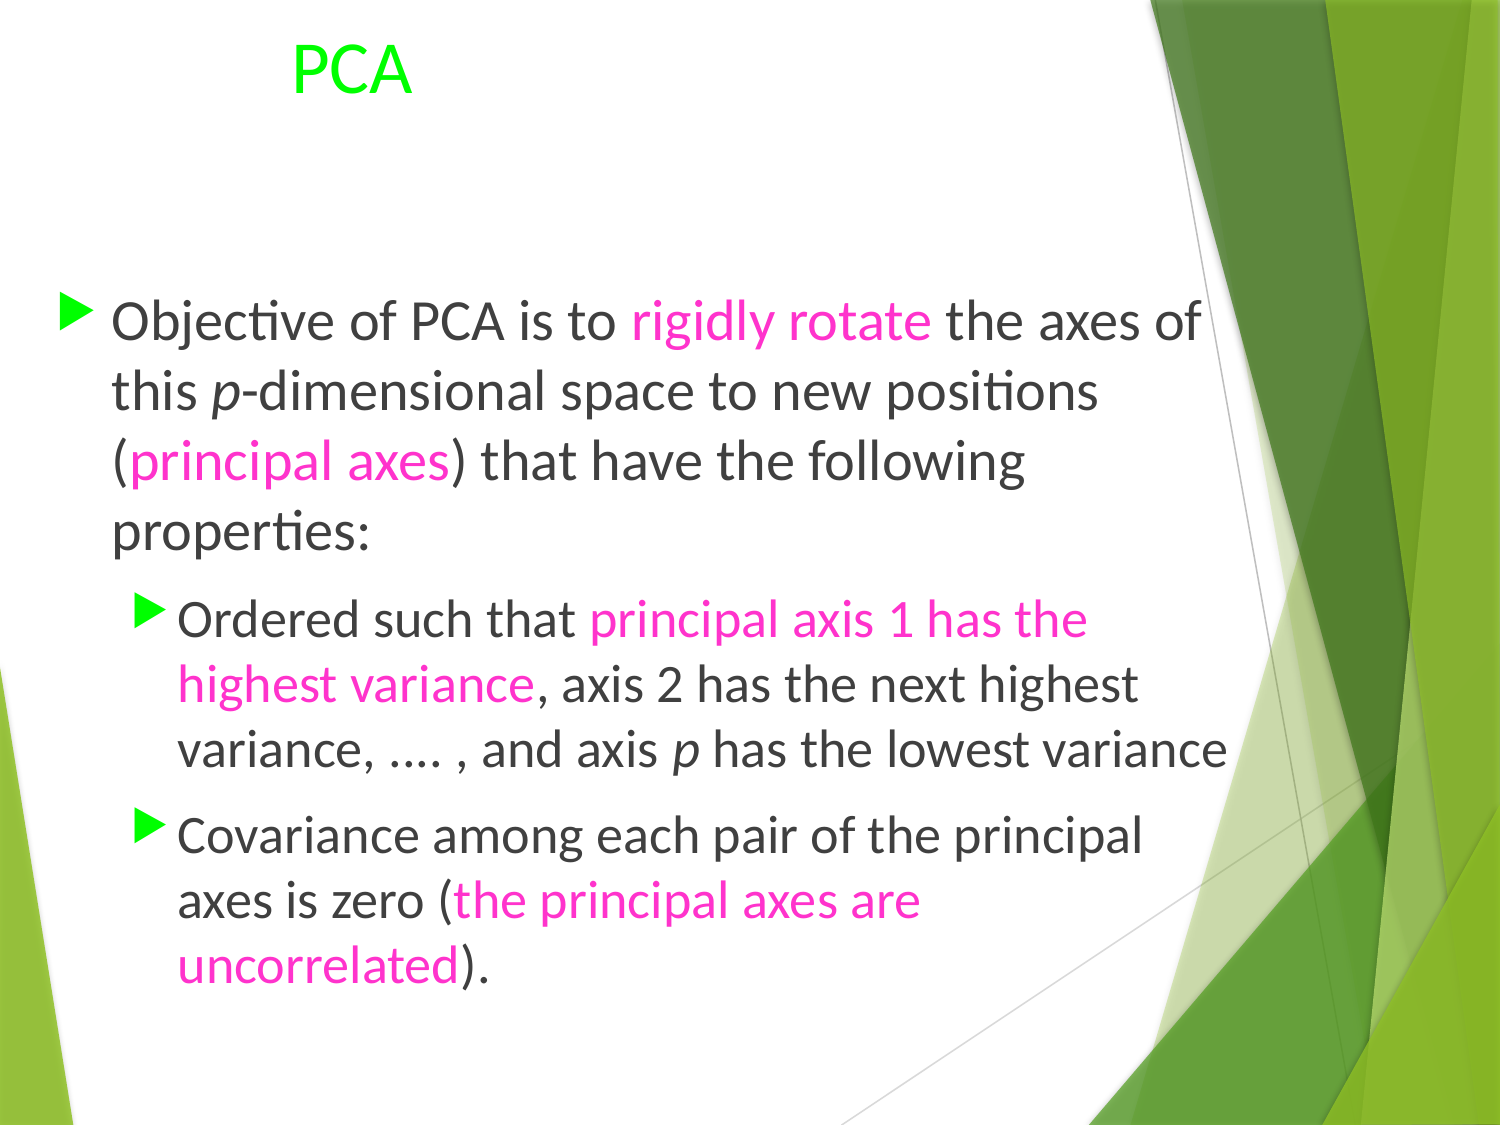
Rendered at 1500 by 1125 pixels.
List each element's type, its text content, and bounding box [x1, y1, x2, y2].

title PCA [276, 11, 1486, 175]
list Objective of PCA is to rigidly rotate the axes of this p-dimensional space to new positions (principal axes) that have the following properties: Ordered such that principal axis 1 has the highest variance, axis 2 has the next highest variance, .... , and axis p has the lowest variance Covariance among each pair of the principal axes is zero (the principal axes are uncorrelated). [40, 275, 1250, 1075]
